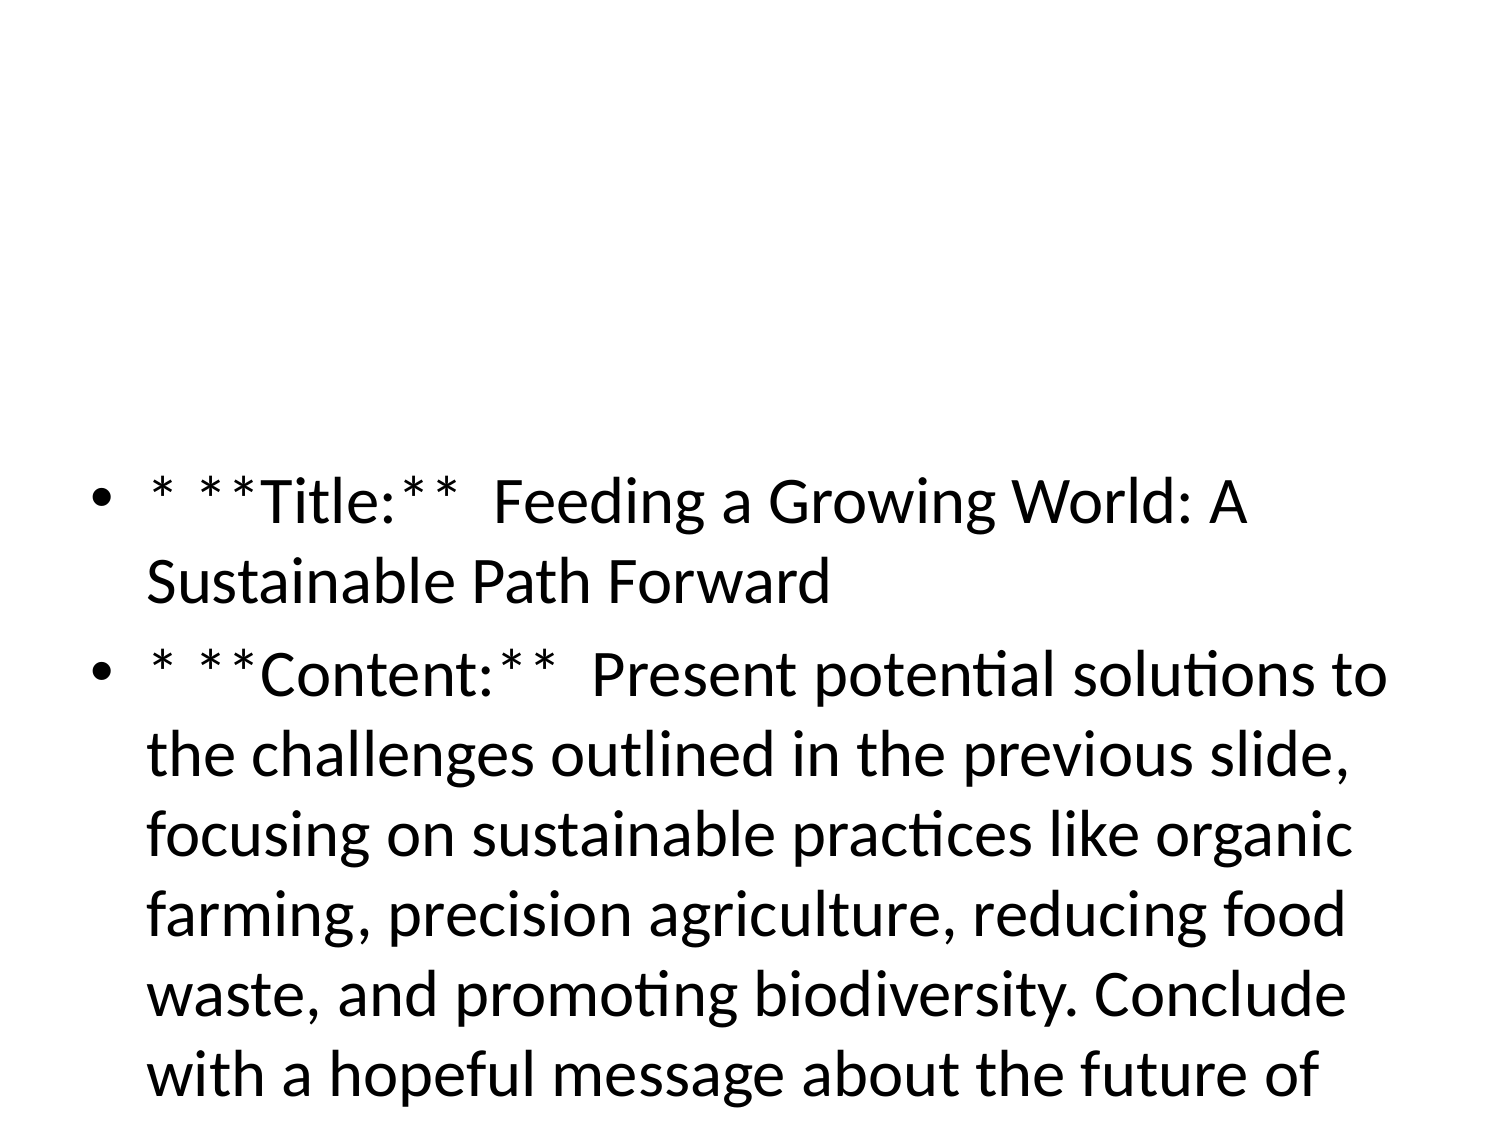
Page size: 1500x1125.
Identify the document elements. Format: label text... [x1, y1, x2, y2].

list * **Title:** Feeding a Growing World: A Sustainable Path Forward * **Content:** Present potential solutions to the challenges outlined in the previous slide, focusing on sustainable practices like organic farming, precision agriculture, reducing food waste, and promoting biodiversity. Conclude with a hopeful message about the future of food production. Include a strong call to action (e.g., supporting sustainable farming practices). [75, 262, 1425, 1005]
